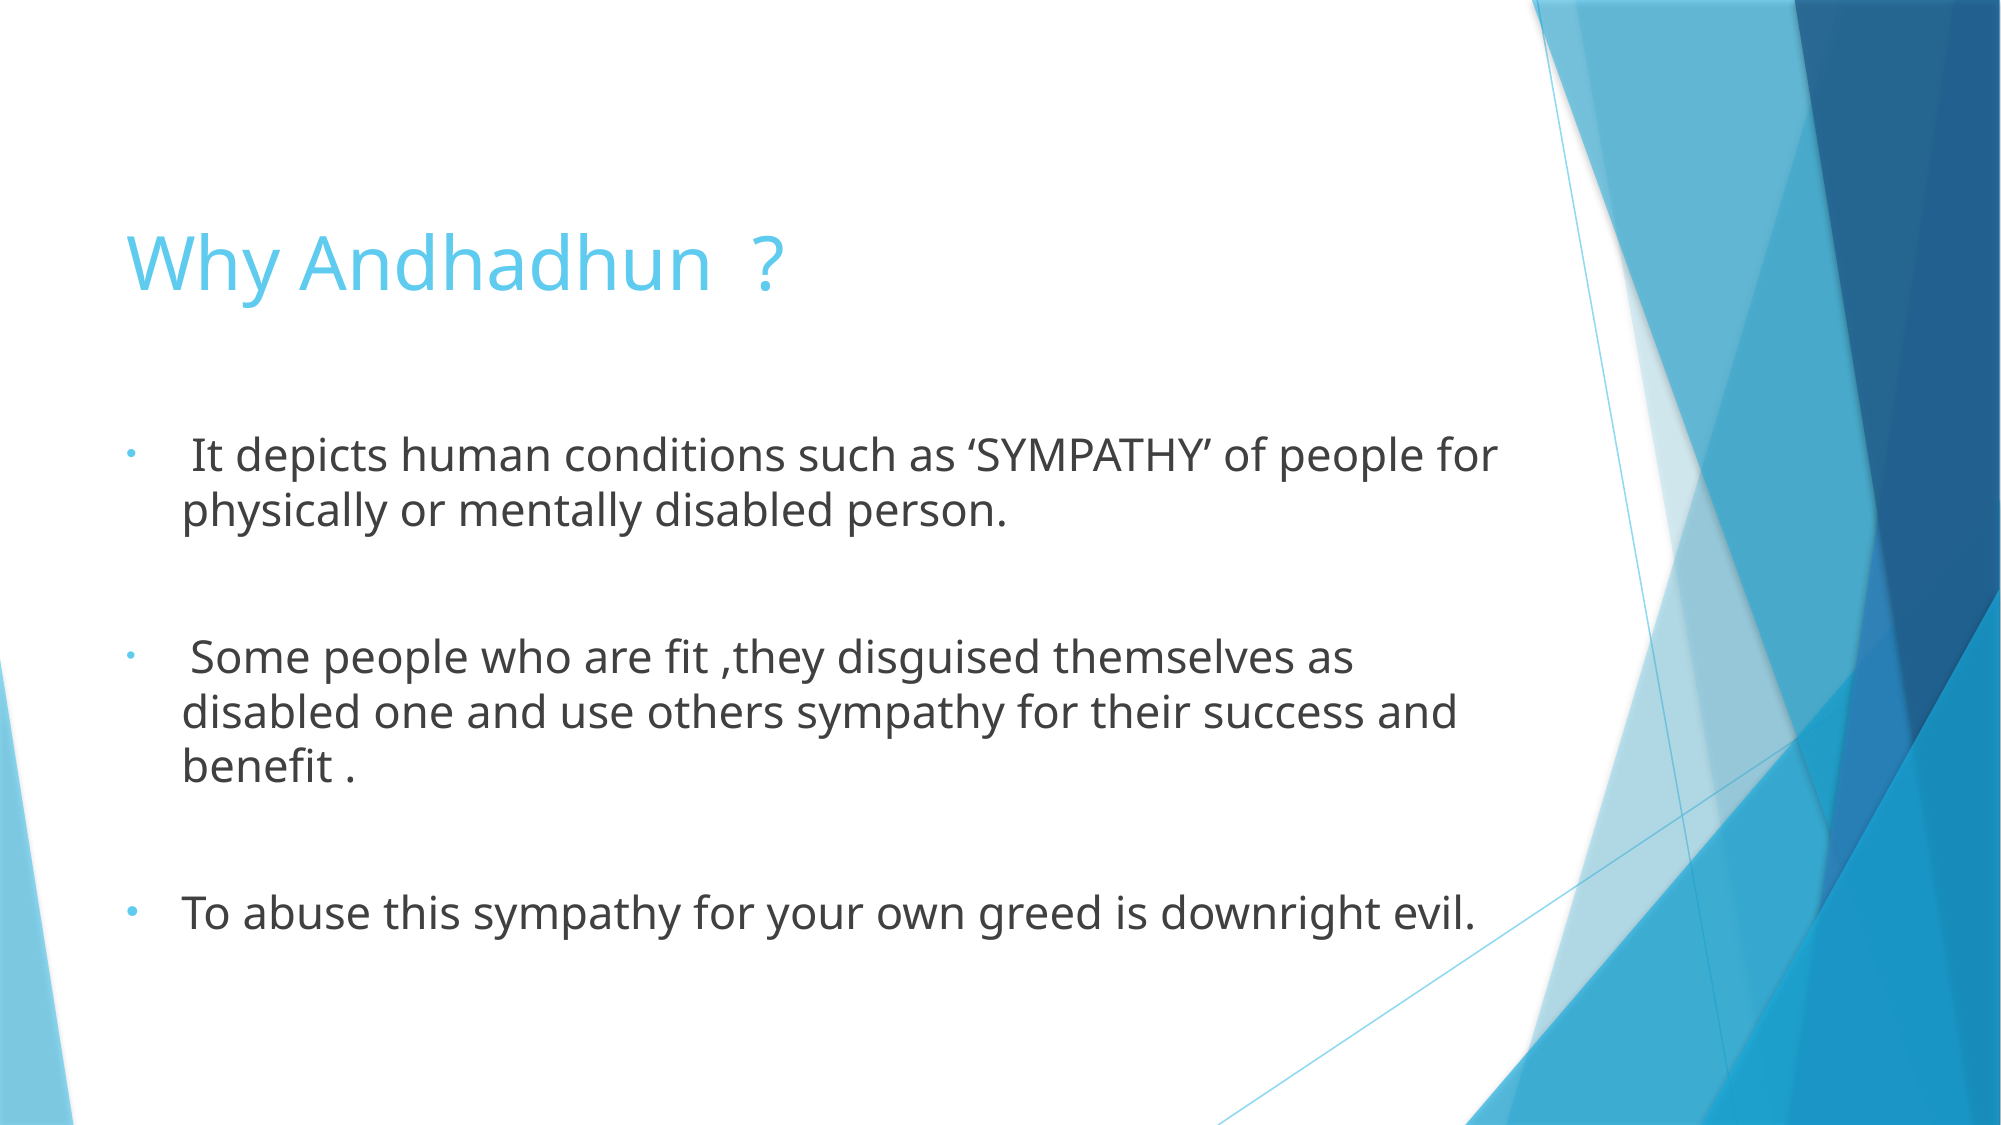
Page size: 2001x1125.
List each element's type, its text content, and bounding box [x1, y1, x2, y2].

title Why Andhadhun ? [111, 208, 1522, 354]
list It depicts human conditions such as ‘SYMPATHY’ of people for physically or mentally disabled person. Some people who are fit ,they disguised themselves as disabled one and use others sympathy for their success and benefit . To abuse this sympathy for your own greed is downright evil. [111, 354, 1522, 992]
